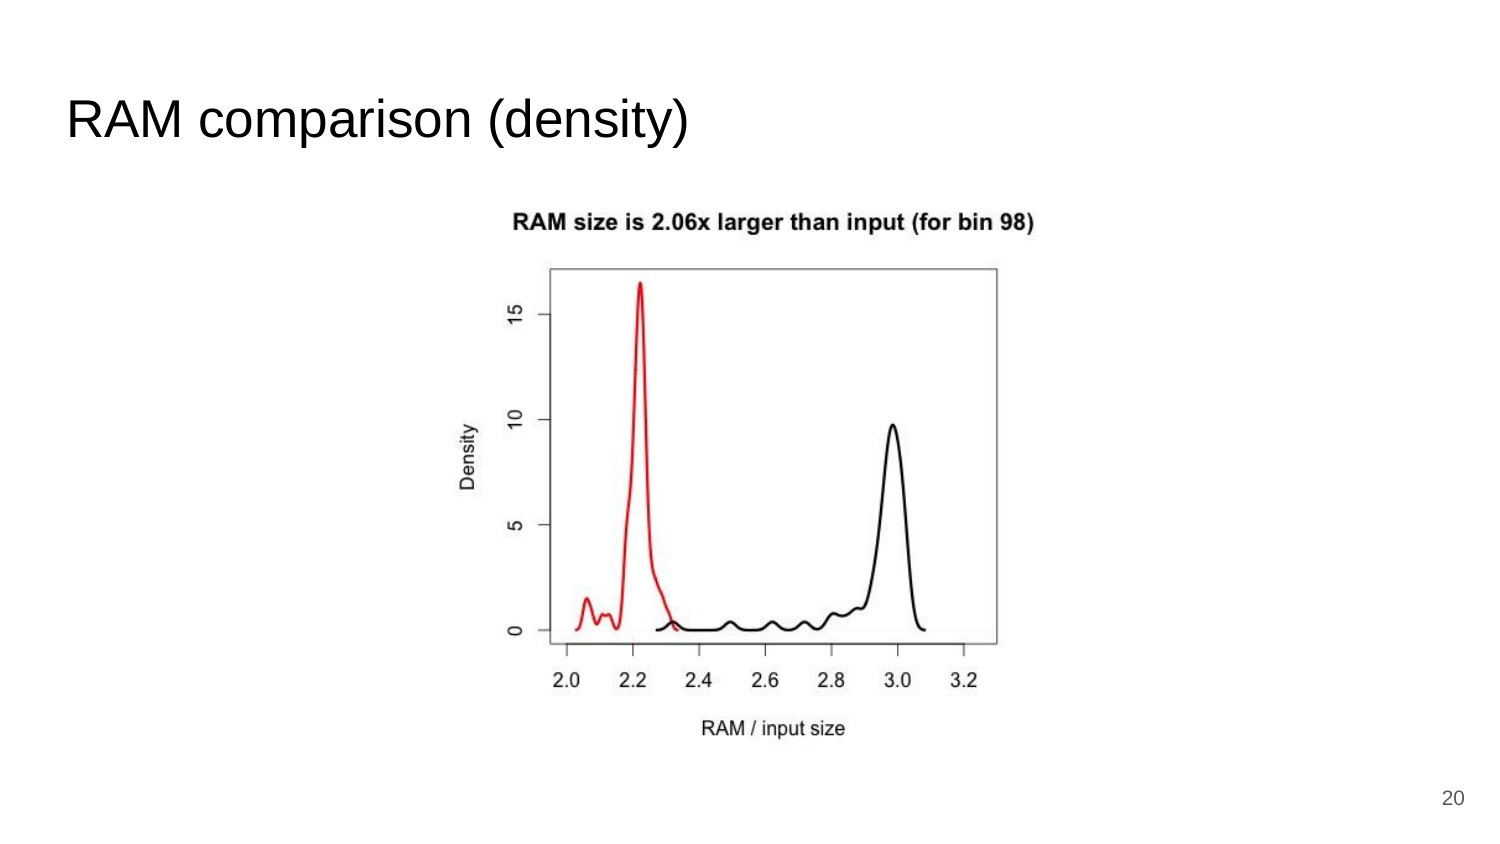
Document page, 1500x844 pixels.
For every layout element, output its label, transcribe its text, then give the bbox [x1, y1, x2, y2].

picture [453, 172, 1047, 766]
slide_number ‹#› [1389, 764, 1480, 830]
title RAM comparison (density) [51, 70, 1449, 164]
